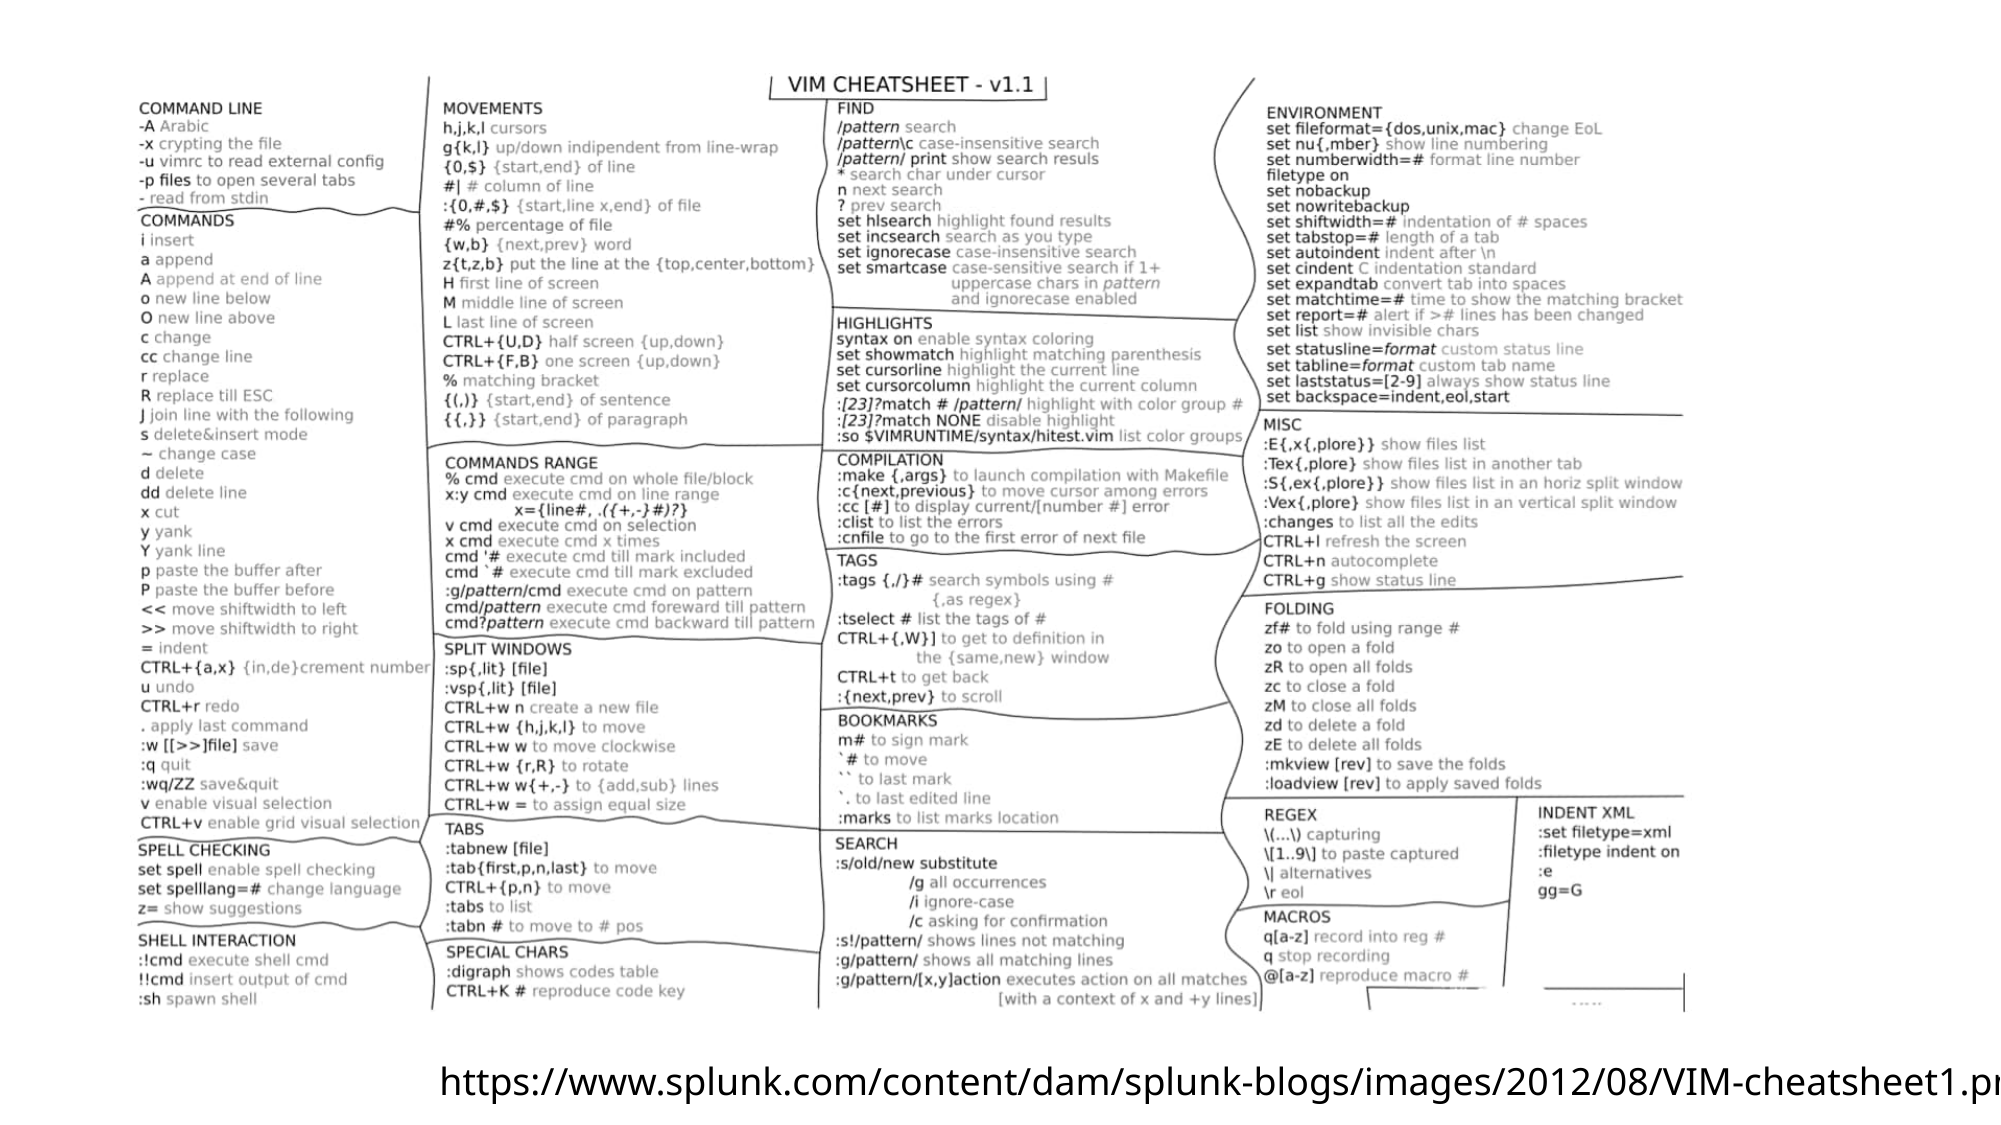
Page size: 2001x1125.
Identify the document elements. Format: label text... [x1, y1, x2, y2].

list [129, 73, 1693, 1014]
text_box https://www.splunk.com/content/dam/splunk-blogs/images/2012/08/VIM-cheatsheet1.png [424, 1050, 2000, 1111]
